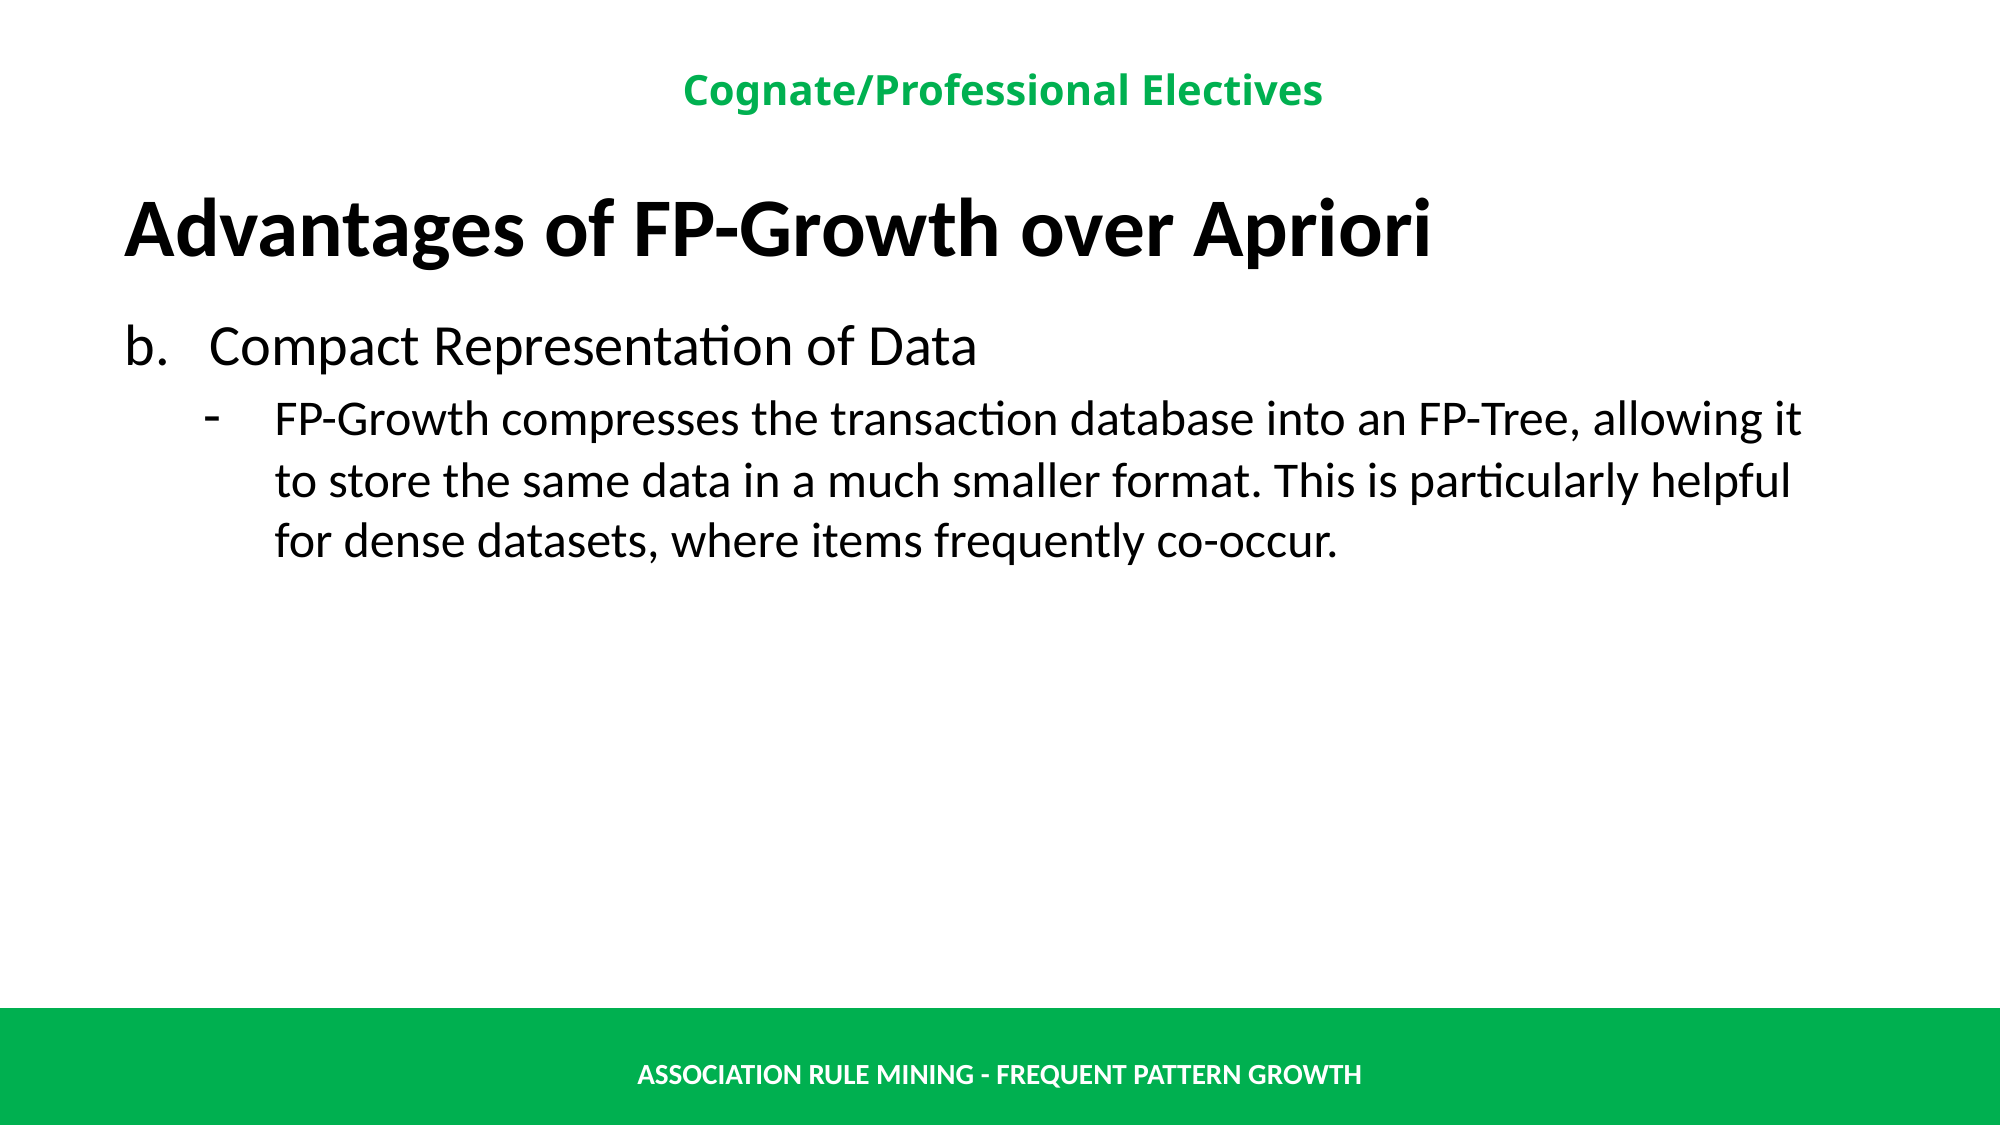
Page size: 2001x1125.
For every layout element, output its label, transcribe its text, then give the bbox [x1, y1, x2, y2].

text_box Advantages of FP-Growth over Apriori b. Compact Representation of Data - FP-Growth compresses the transaction database into an FP-Tree, allowing it to store the same data in a much smaller format. This is particularly helpful for dense datasets, where items frequently co-occur. [109, 165, 1842, 610]
